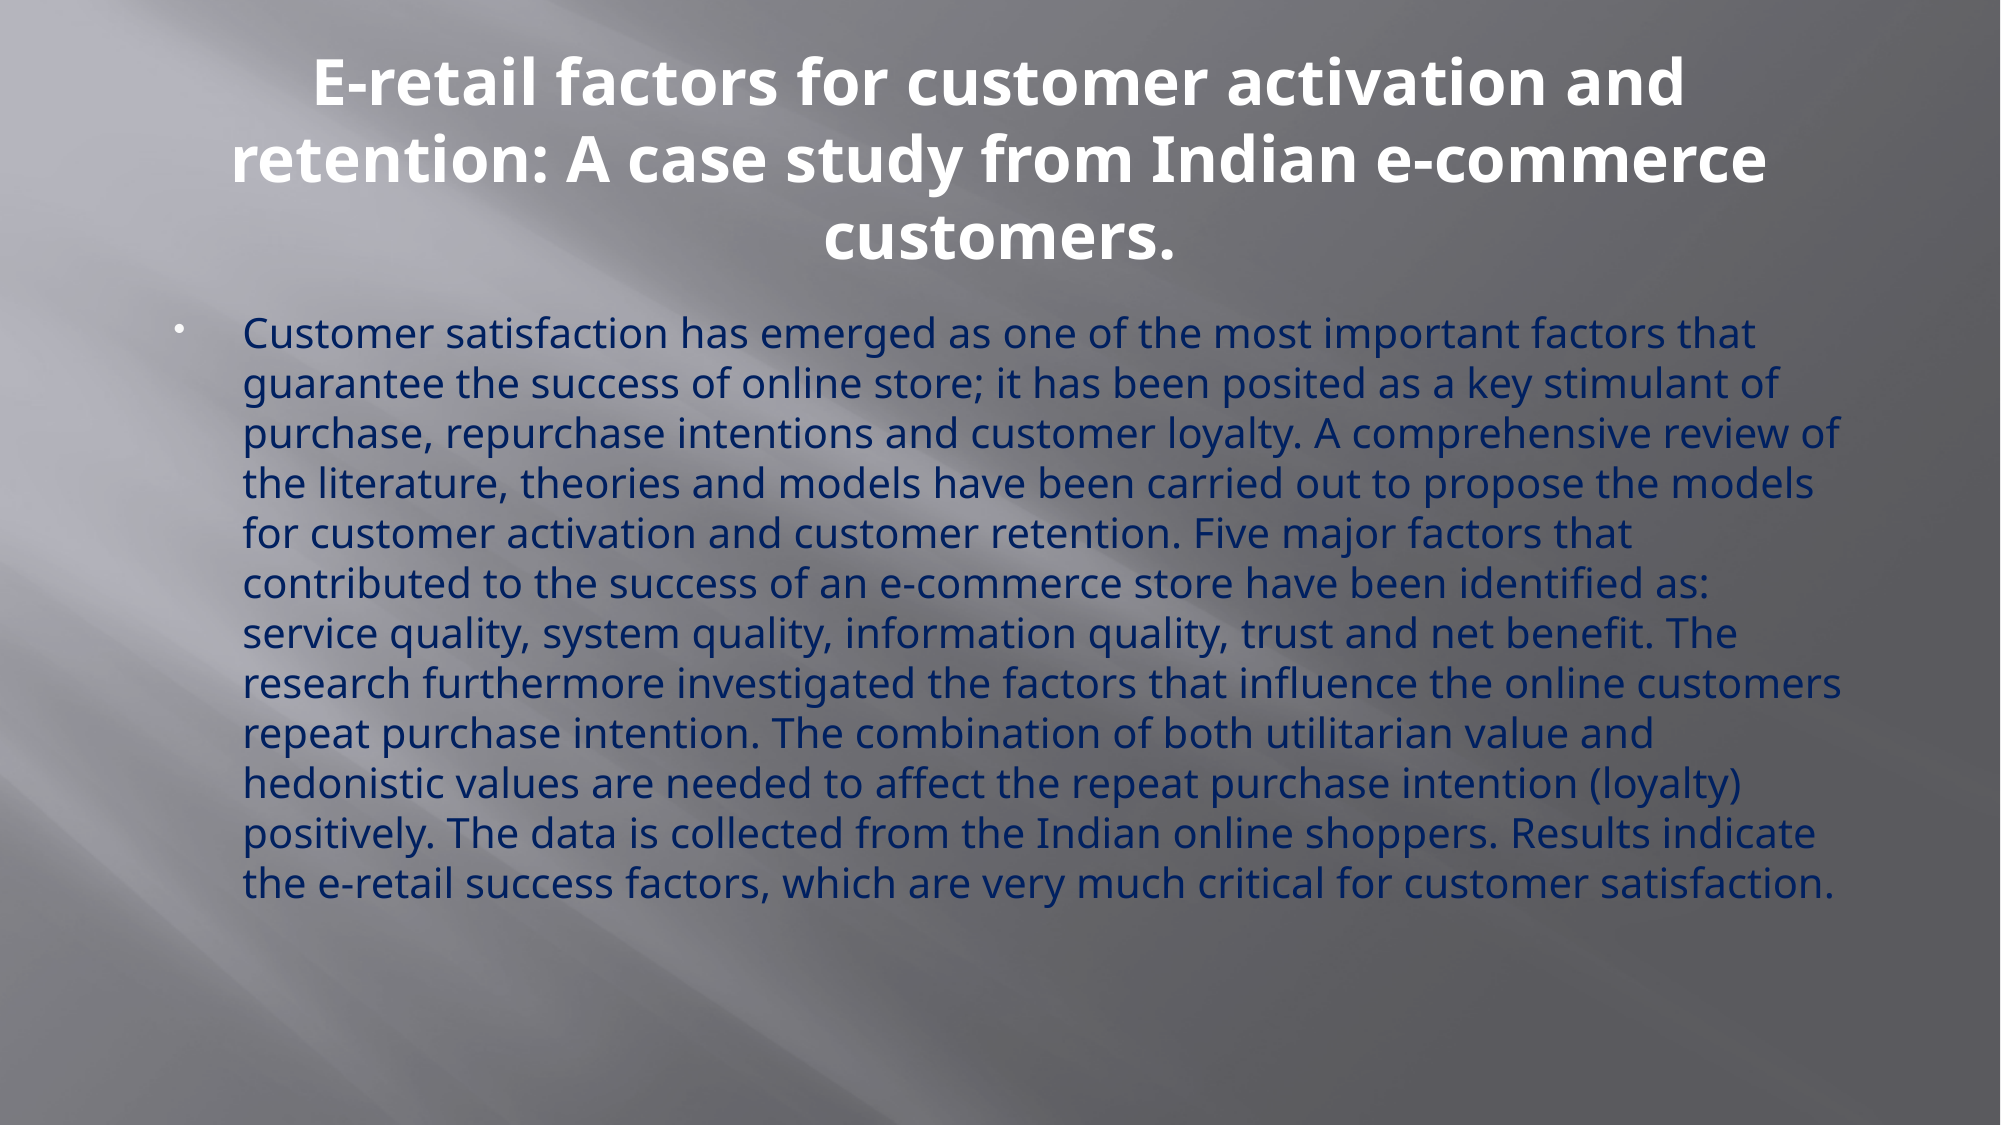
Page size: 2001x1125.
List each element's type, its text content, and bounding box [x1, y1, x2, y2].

list Customer satisfaction has emerged as one of the most important factors that guarantee the success of online store; it has been posited as a key stimulant of purchase, repurchase intentions and customer loyalty. A comprehensive review of the literature, theories and models have been carried out to propose the models for customer activation and customer retention. Five major factors that contributed to the success of an e-commerce store have been identified as: service quality, system quality, information quality, trust and net benefit. The research furthermore investigated the factors that influence the online customers repeat purchase intention. The combination of both utilitarian value and hedonistic values are needed to affect the repeat purchase intention (loyalty) positively. The data is collected from the Indian online shoppers. Results indicate the e-retail success factors, which are very much critical for customer satisfaction. [137, 299, 1863, 1125]
title E-retail factors for customer activation and retention: A case study from Indian e-commerce customers. [137, 34, 1863, 281]
